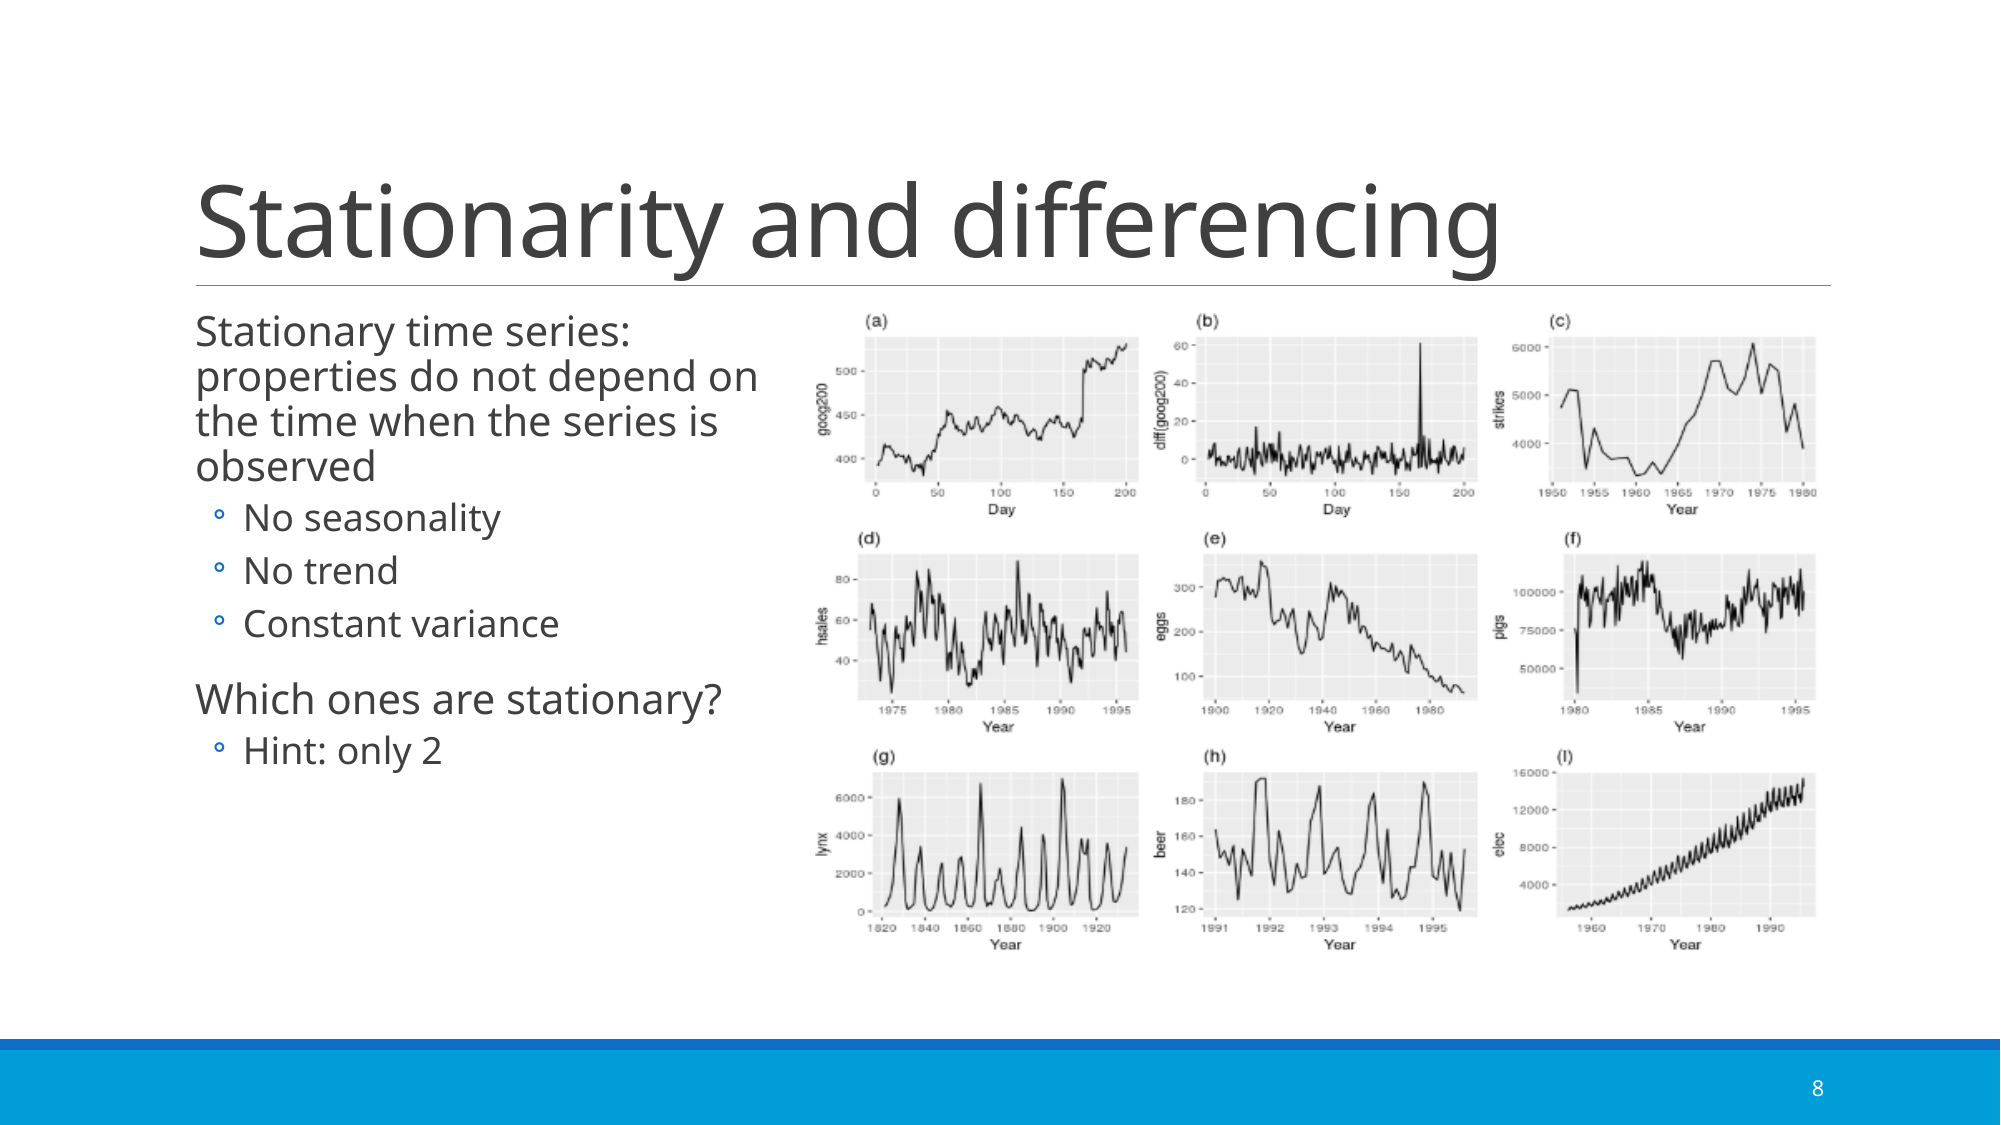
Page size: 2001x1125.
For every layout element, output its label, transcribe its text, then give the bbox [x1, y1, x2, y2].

list Stationary time series: properties do not depend on the time when the series is observed No seasonality No trend Constant variance Which ones are stationary? Hint: only 2 [180, 302, 777, 892]
title Stationarity and differencing [180, 47, 1830, 285]
picture [814, 302, 1840, 960]
slide_number 8 [1624, 1059, 1840, 1120]
